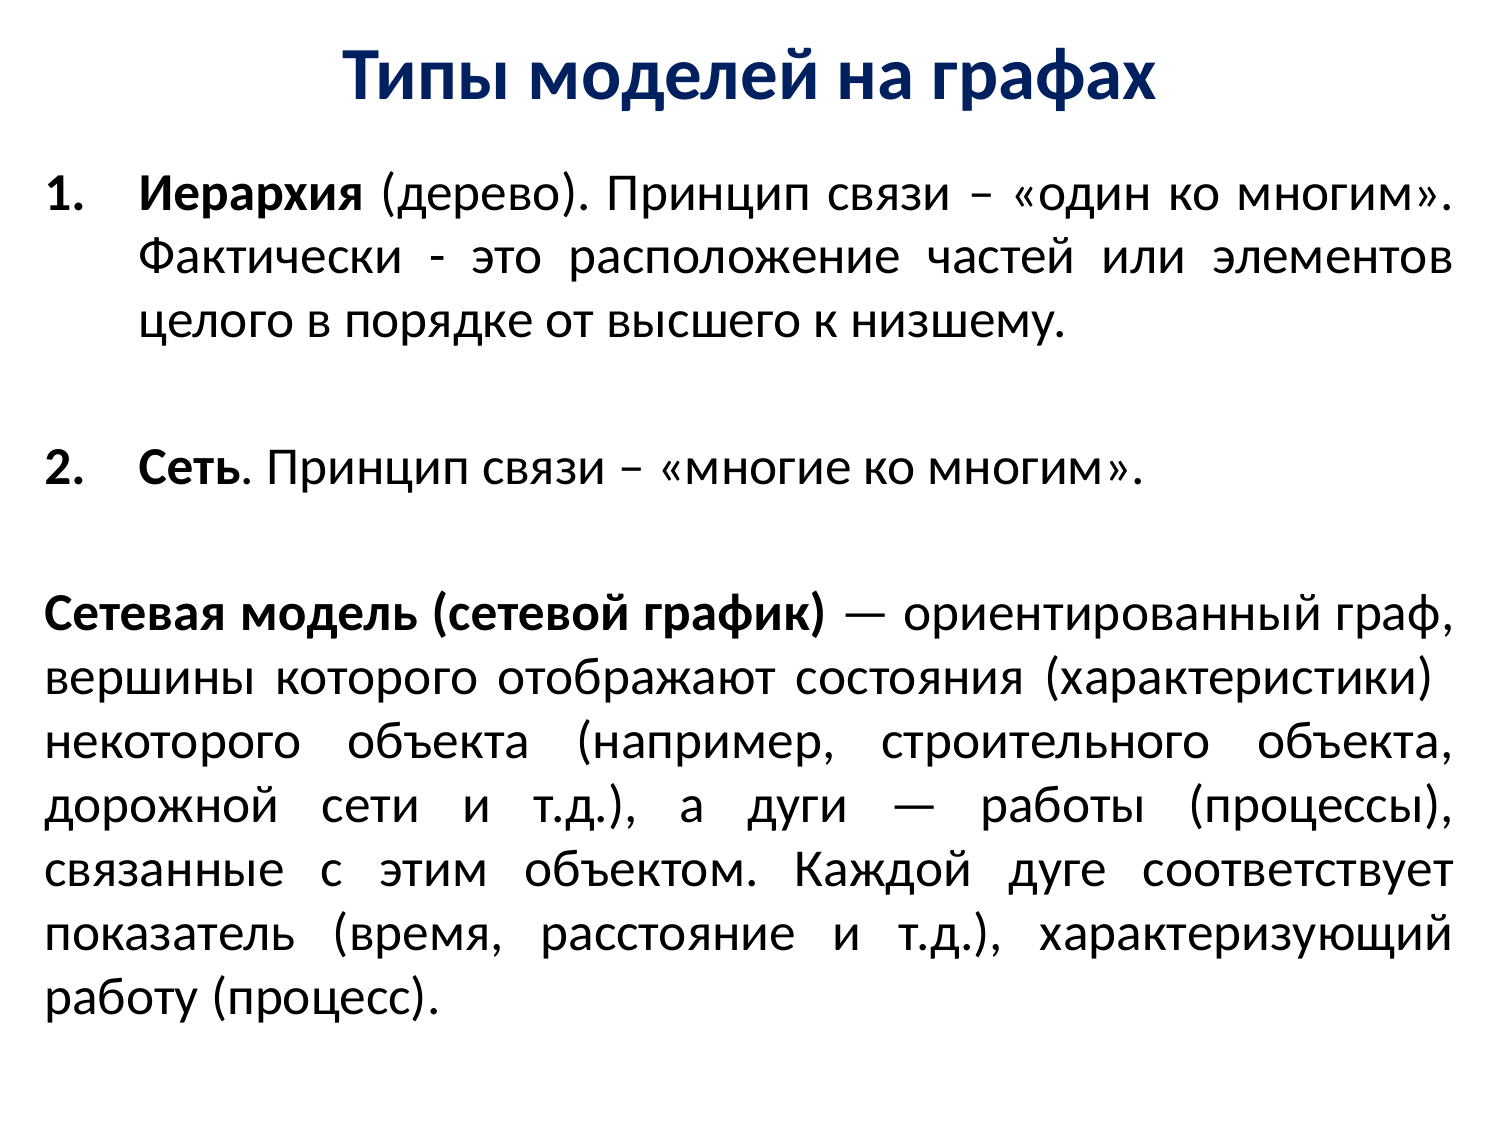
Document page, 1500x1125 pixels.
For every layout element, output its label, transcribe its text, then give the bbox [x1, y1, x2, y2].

list Иерархия (дерево). Принцип связи – «один ко многим». Фактически - это расположение частей или элементов целого в порядке от высшего к низшему. Сеть. Принцип связи – «многие ко многим». Сетевая модель (сетевой график) — ориентированный граф, вершины которого отображают состояния (характеристики) некоторого объекта (например, строительного объекта, дорожной сети и т.д.), а дуги — работы (процессы), связанные с этим объектом. Каждой дуге соответствует показатель (время, расстояние и т.д.), характеризующий работу (процесс). [29, 149, 1471, 1033]
title Типы моделей на графах [75, 14, 1425, 126]
